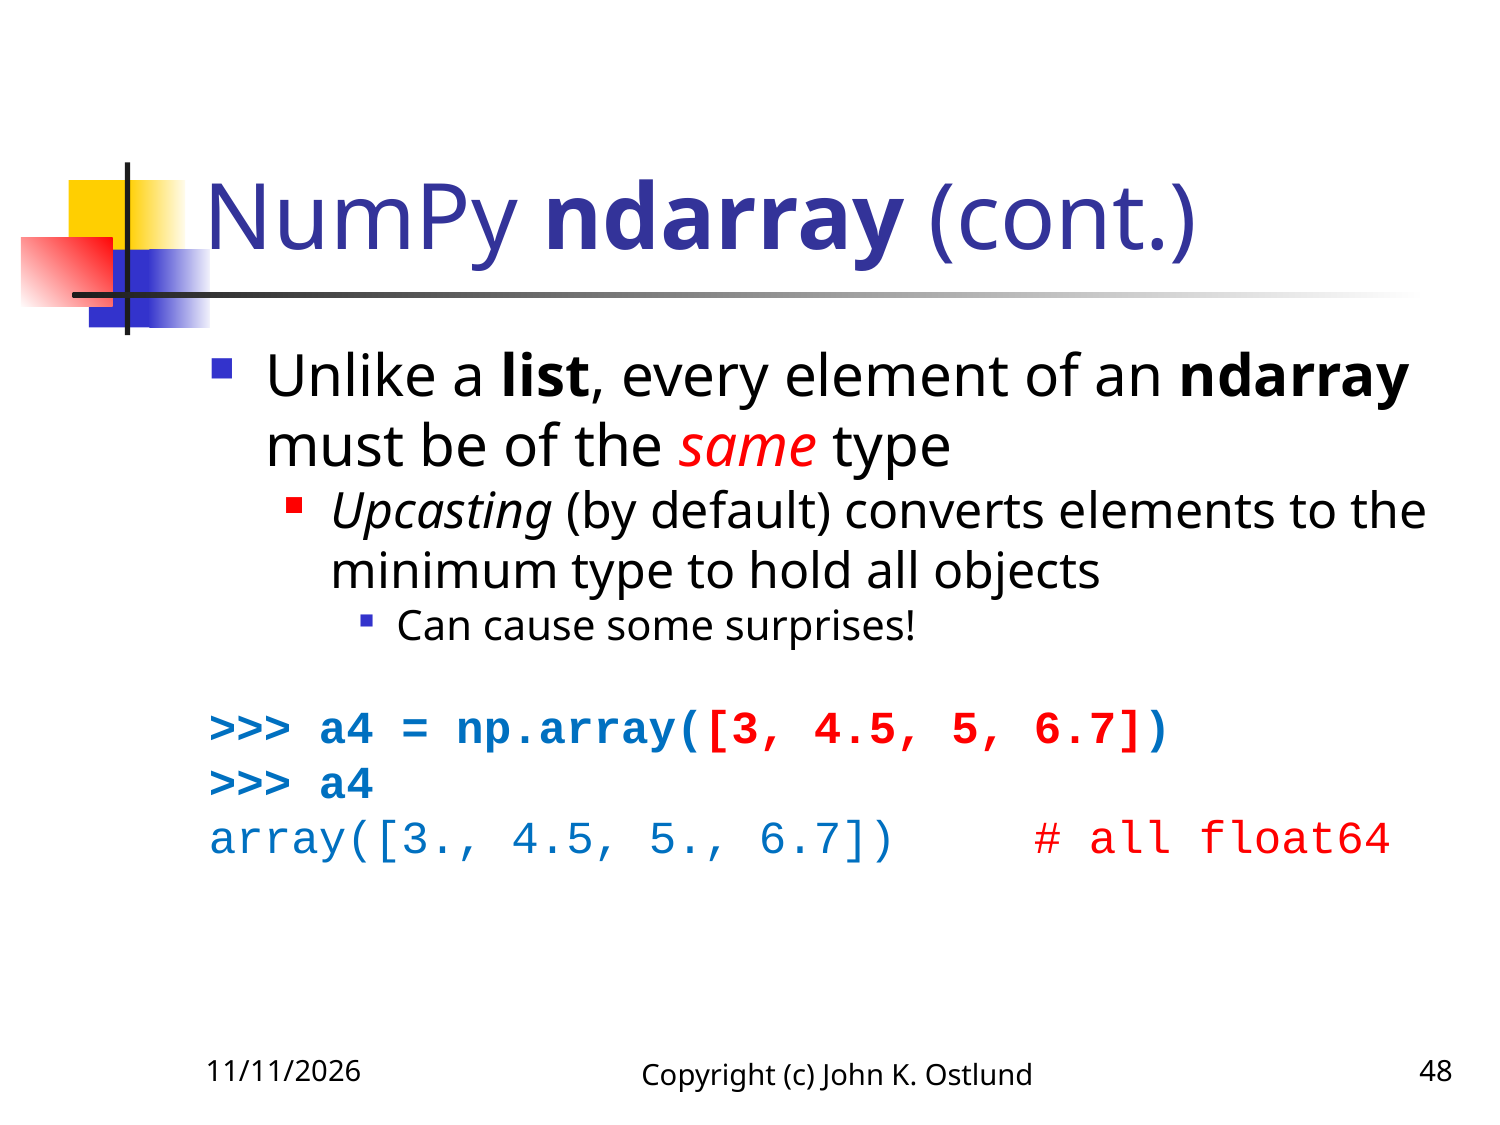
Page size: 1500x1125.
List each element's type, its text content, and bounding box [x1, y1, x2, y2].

list Unlike a list, every element of an ndarray must be of the same type Upcasting (by default) converts elements to the minimum type to hold all objects Can cause some surprises! >>> a4 = np.array([3, 4.5, 5, 6.7]) >>> a4 array([3., 4.5, 5., 6.7]) # all float64 [193, 331, 1469, 1006]
title NumPy ndarray (cont.) [188, 35, 1468, 275]
footer Copyright (c) John K. Ostlund [599, 1023, 1076, 1100]
slide_number 48 [1154, 1023, 1468, 1100]
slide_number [190, 1023, 504, 1100]
